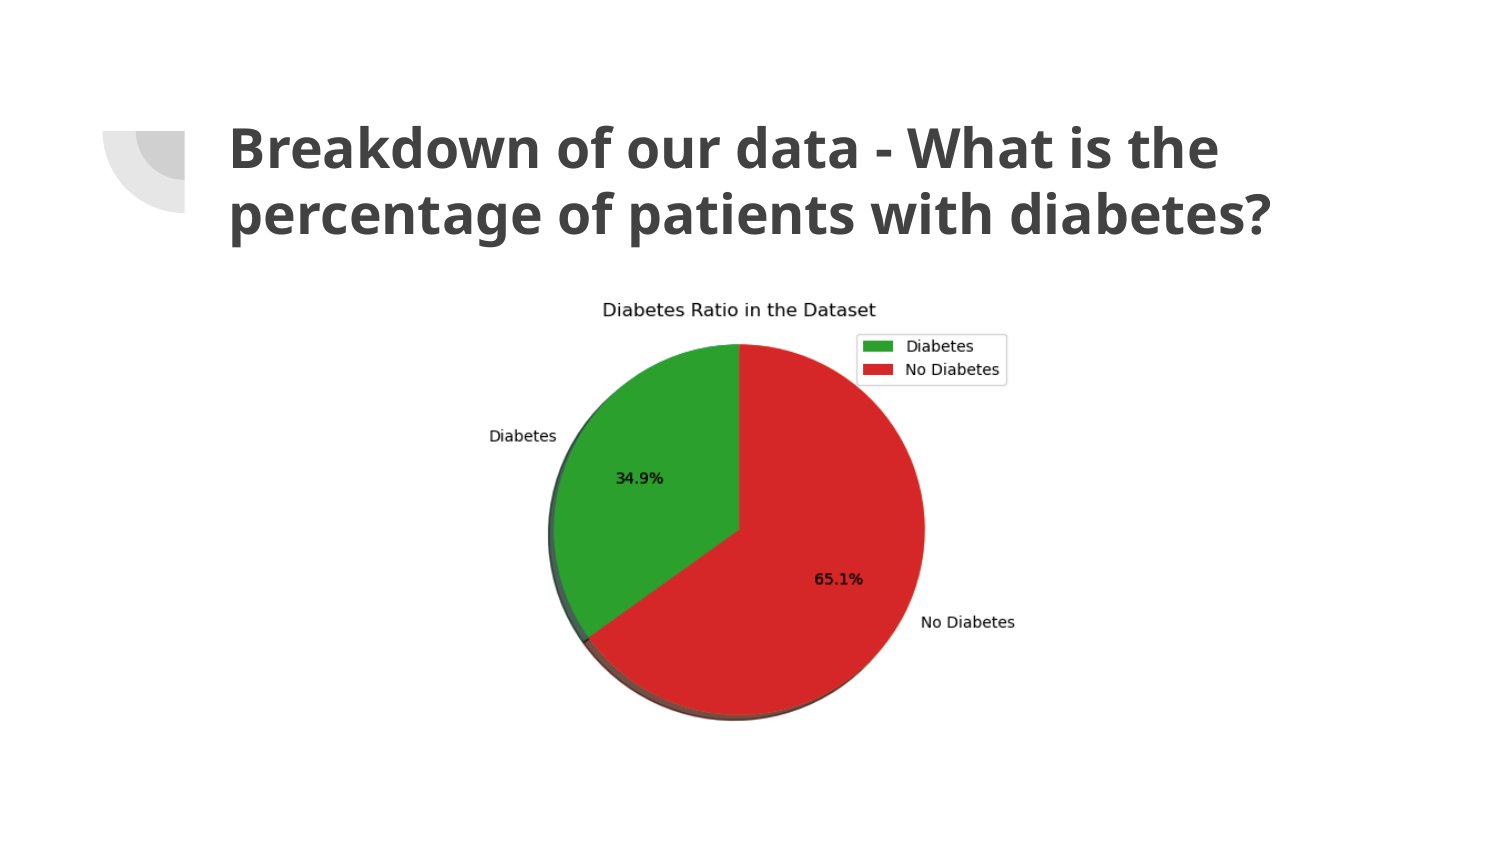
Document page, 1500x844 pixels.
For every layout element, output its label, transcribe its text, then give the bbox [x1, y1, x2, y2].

title Breakdown of our data - What is the percentage of patients with diabetes? [213, 98, 1368, 263]
picture [375, 261, 1085, 794]
